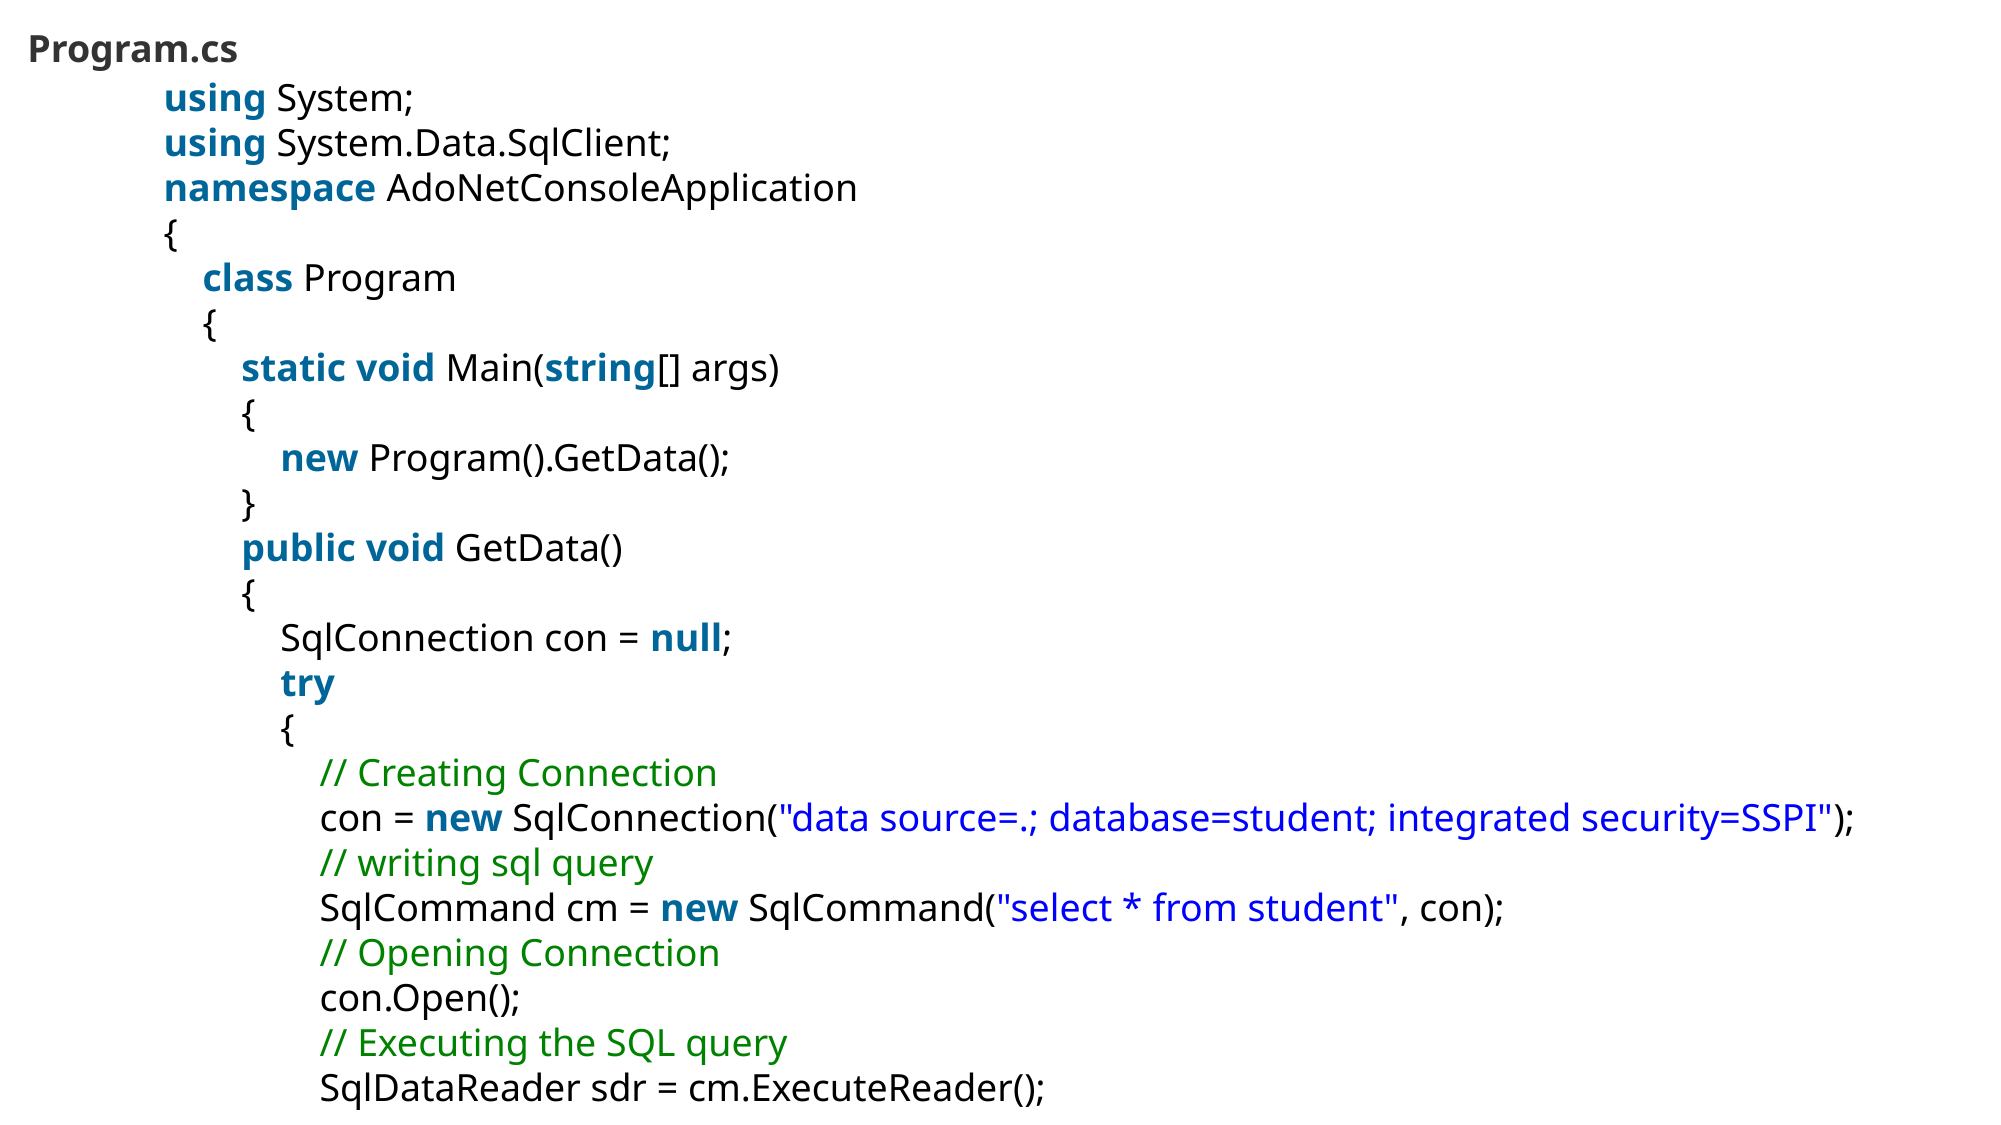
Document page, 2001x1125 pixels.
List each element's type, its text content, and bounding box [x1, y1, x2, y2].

text_box using System; using System.Data.SqlClient; namespace AdoNetConsoleApplication { class Program { static void Main(string[] args) { new Program().GetData(); } public void GetData() { SqlConnection con = null; try { // Creating Connection con = new SqlConnection("data source=.; database=student; integrated security=SSPI"); // writing sql query SqlCommand cm = new SqlCommand("select * from student", con); // Opening Connection con.Open(); // Executing the SQL query SqlDataReader sdr = cm.ExecuteReader(); [148, 66, 2000, 1117]
text_box Program.cs [12, 18, 254, 78]
